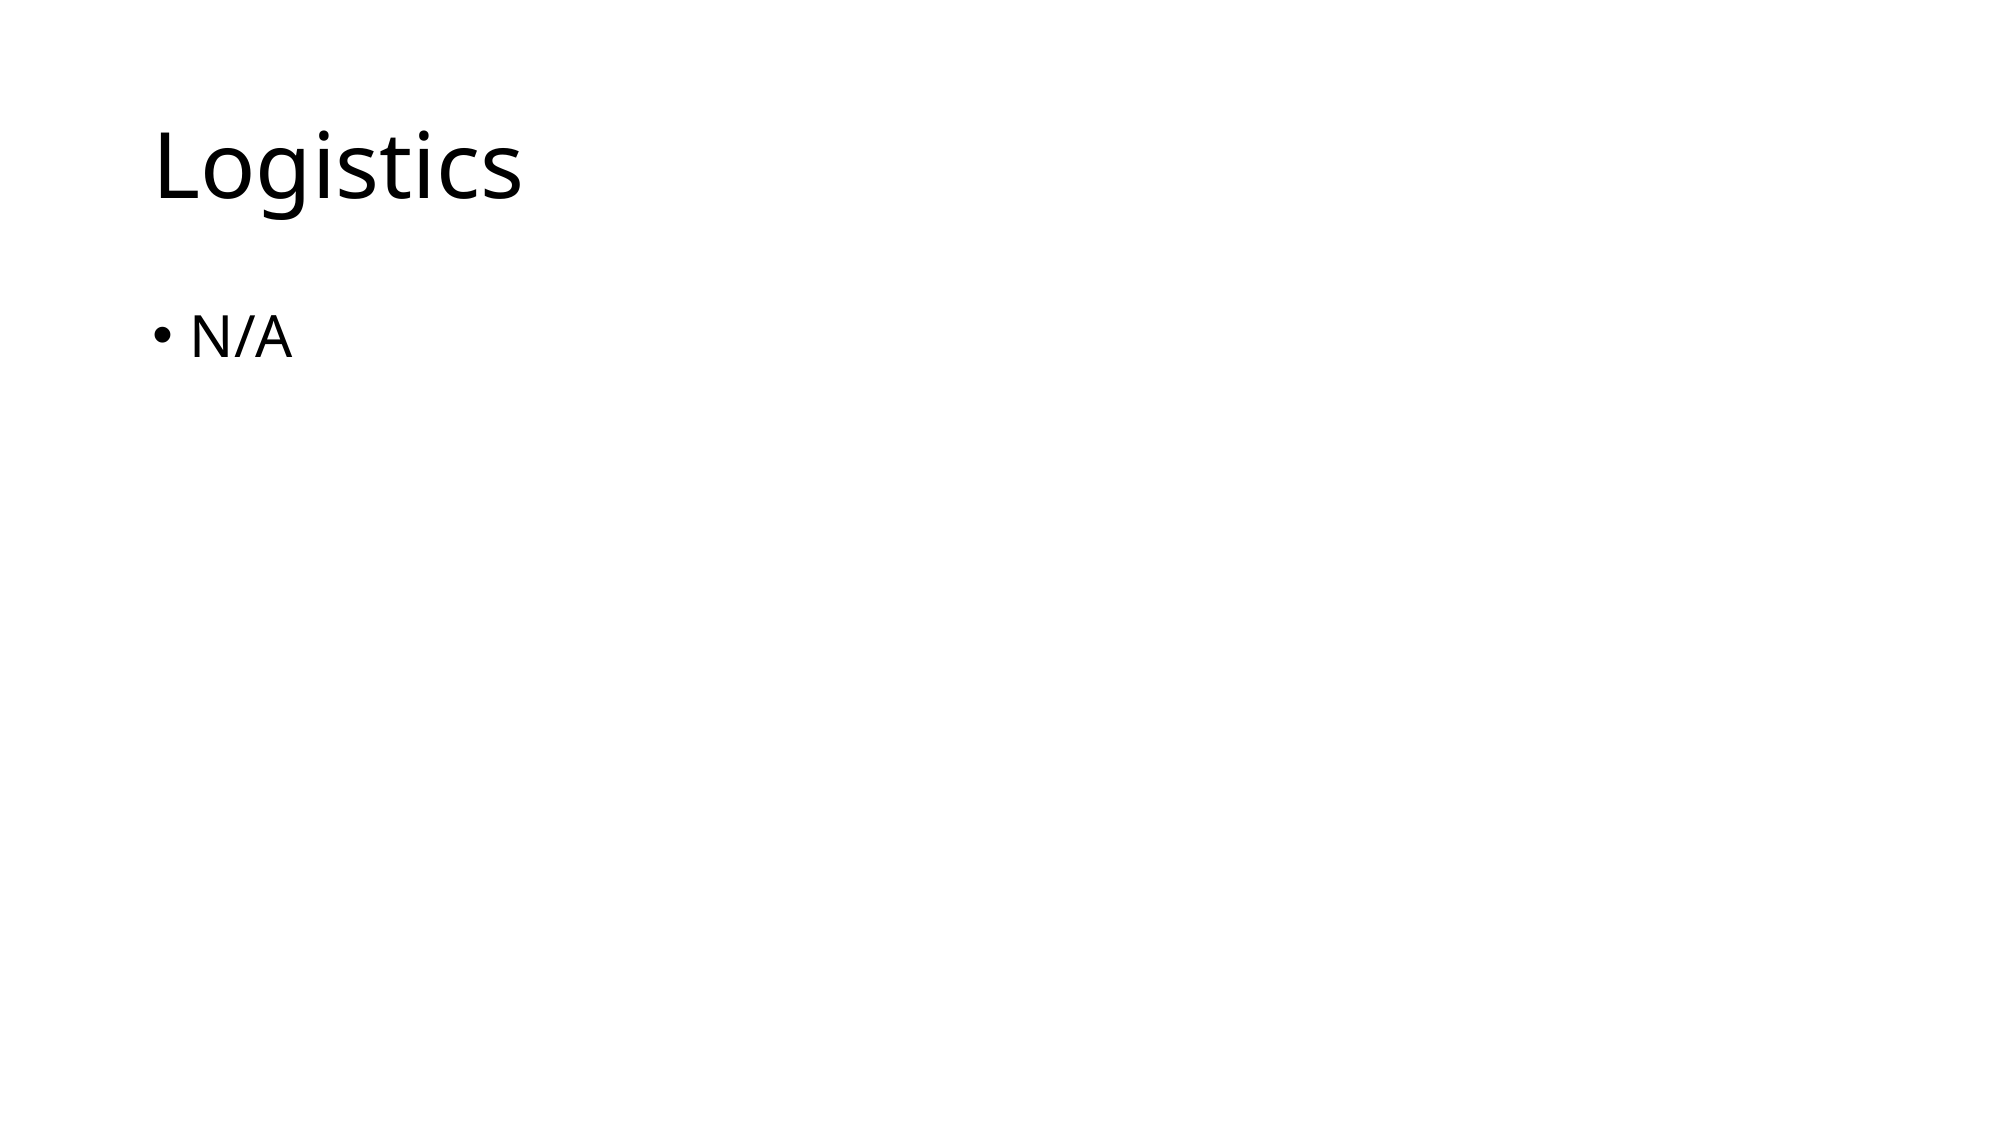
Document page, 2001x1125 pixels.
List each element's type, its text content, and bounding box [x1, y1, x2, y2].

list N/A [137, 299, 1863, 1014]
title Logistics [137, 59, 1863, 278]
